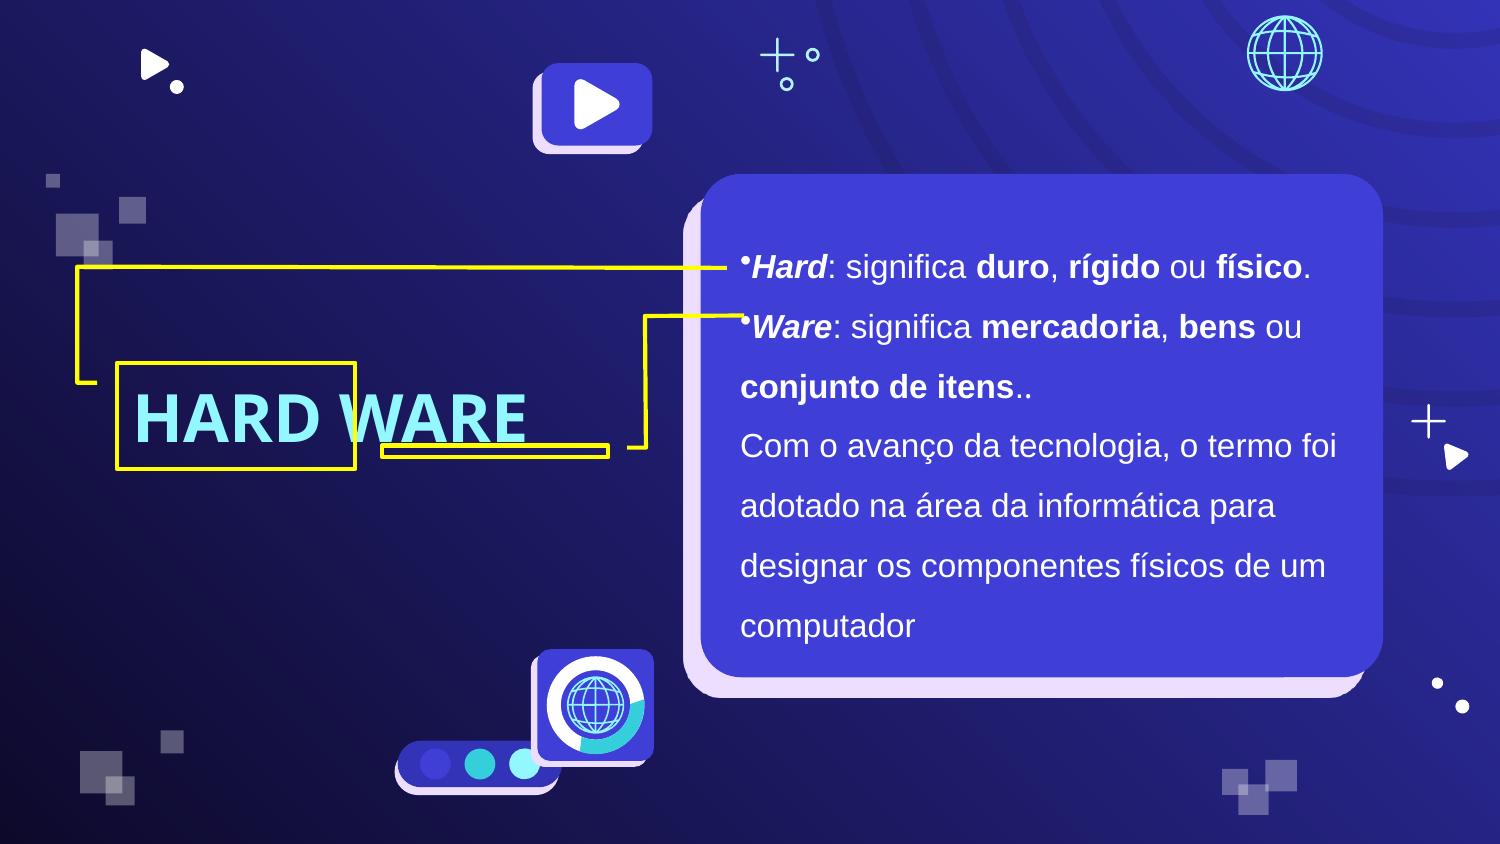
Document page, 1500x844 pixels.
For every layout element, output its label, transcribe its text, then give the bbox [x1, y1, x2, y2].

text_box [532, 62, 653, 155]
text_box [700, 173, 1384, 678]
list Hard: significa duro, rígido ou físico. Ware: significa mercadoria, bens ou conjunto de itens.. Com o avanço da tecnologia, o termo foi adotado na área da informática para designar os componentes físicos de um computador [725, 219, 1358, 650]
text_box [380, 443, 610, 459]
text_box [627, 313, 745, 450]
text_box [169, 79, 184, 94]
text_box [394, 740, 563, 796]
text_box [75, 264, 727, 385]
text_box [530, 648, 655, 768]
text_box [115, 361, 357, 471]
title HARD WARE [116, 330, 653, 502]
